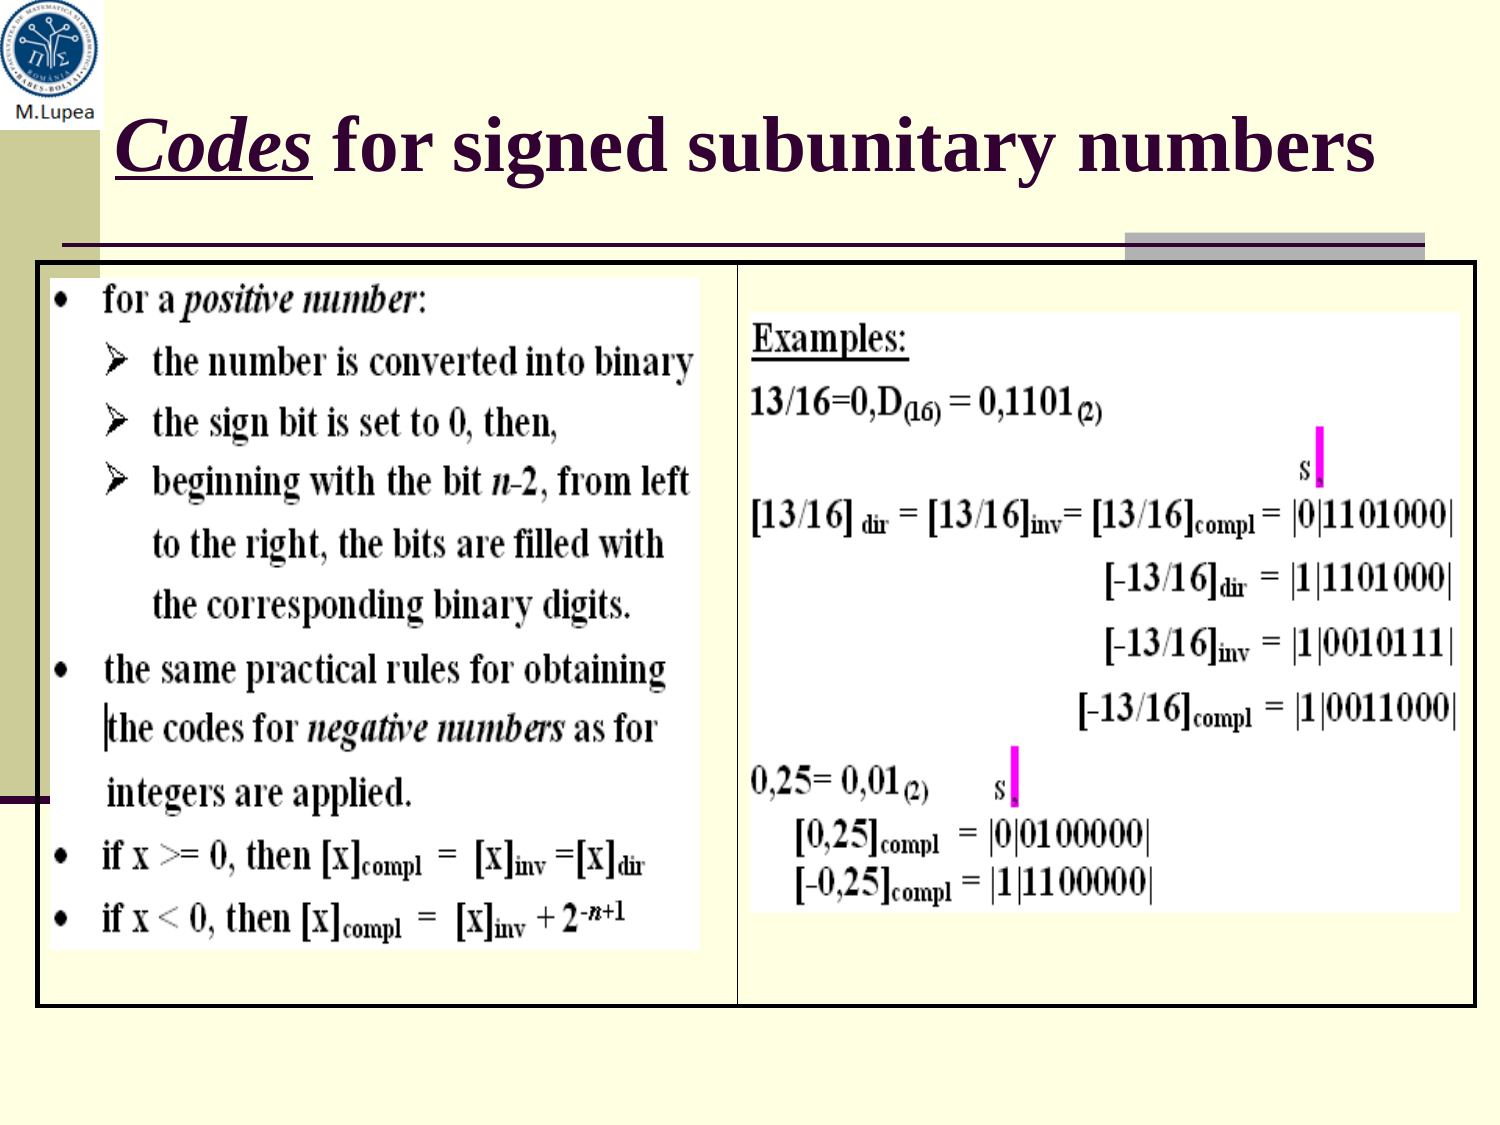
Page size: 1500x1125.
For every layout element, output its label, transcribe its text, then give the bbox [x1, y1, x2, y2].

table_header [40, 265, 737, 1004]
picture [0, 0, 104, 131]
title Codes for signed subunitary numbers [99, 45, 1425, 234]
picture [49, 278, 701, 951]
picture [749, 312, 1460, 913]
table_header [738, 265, 1473, 1004]
